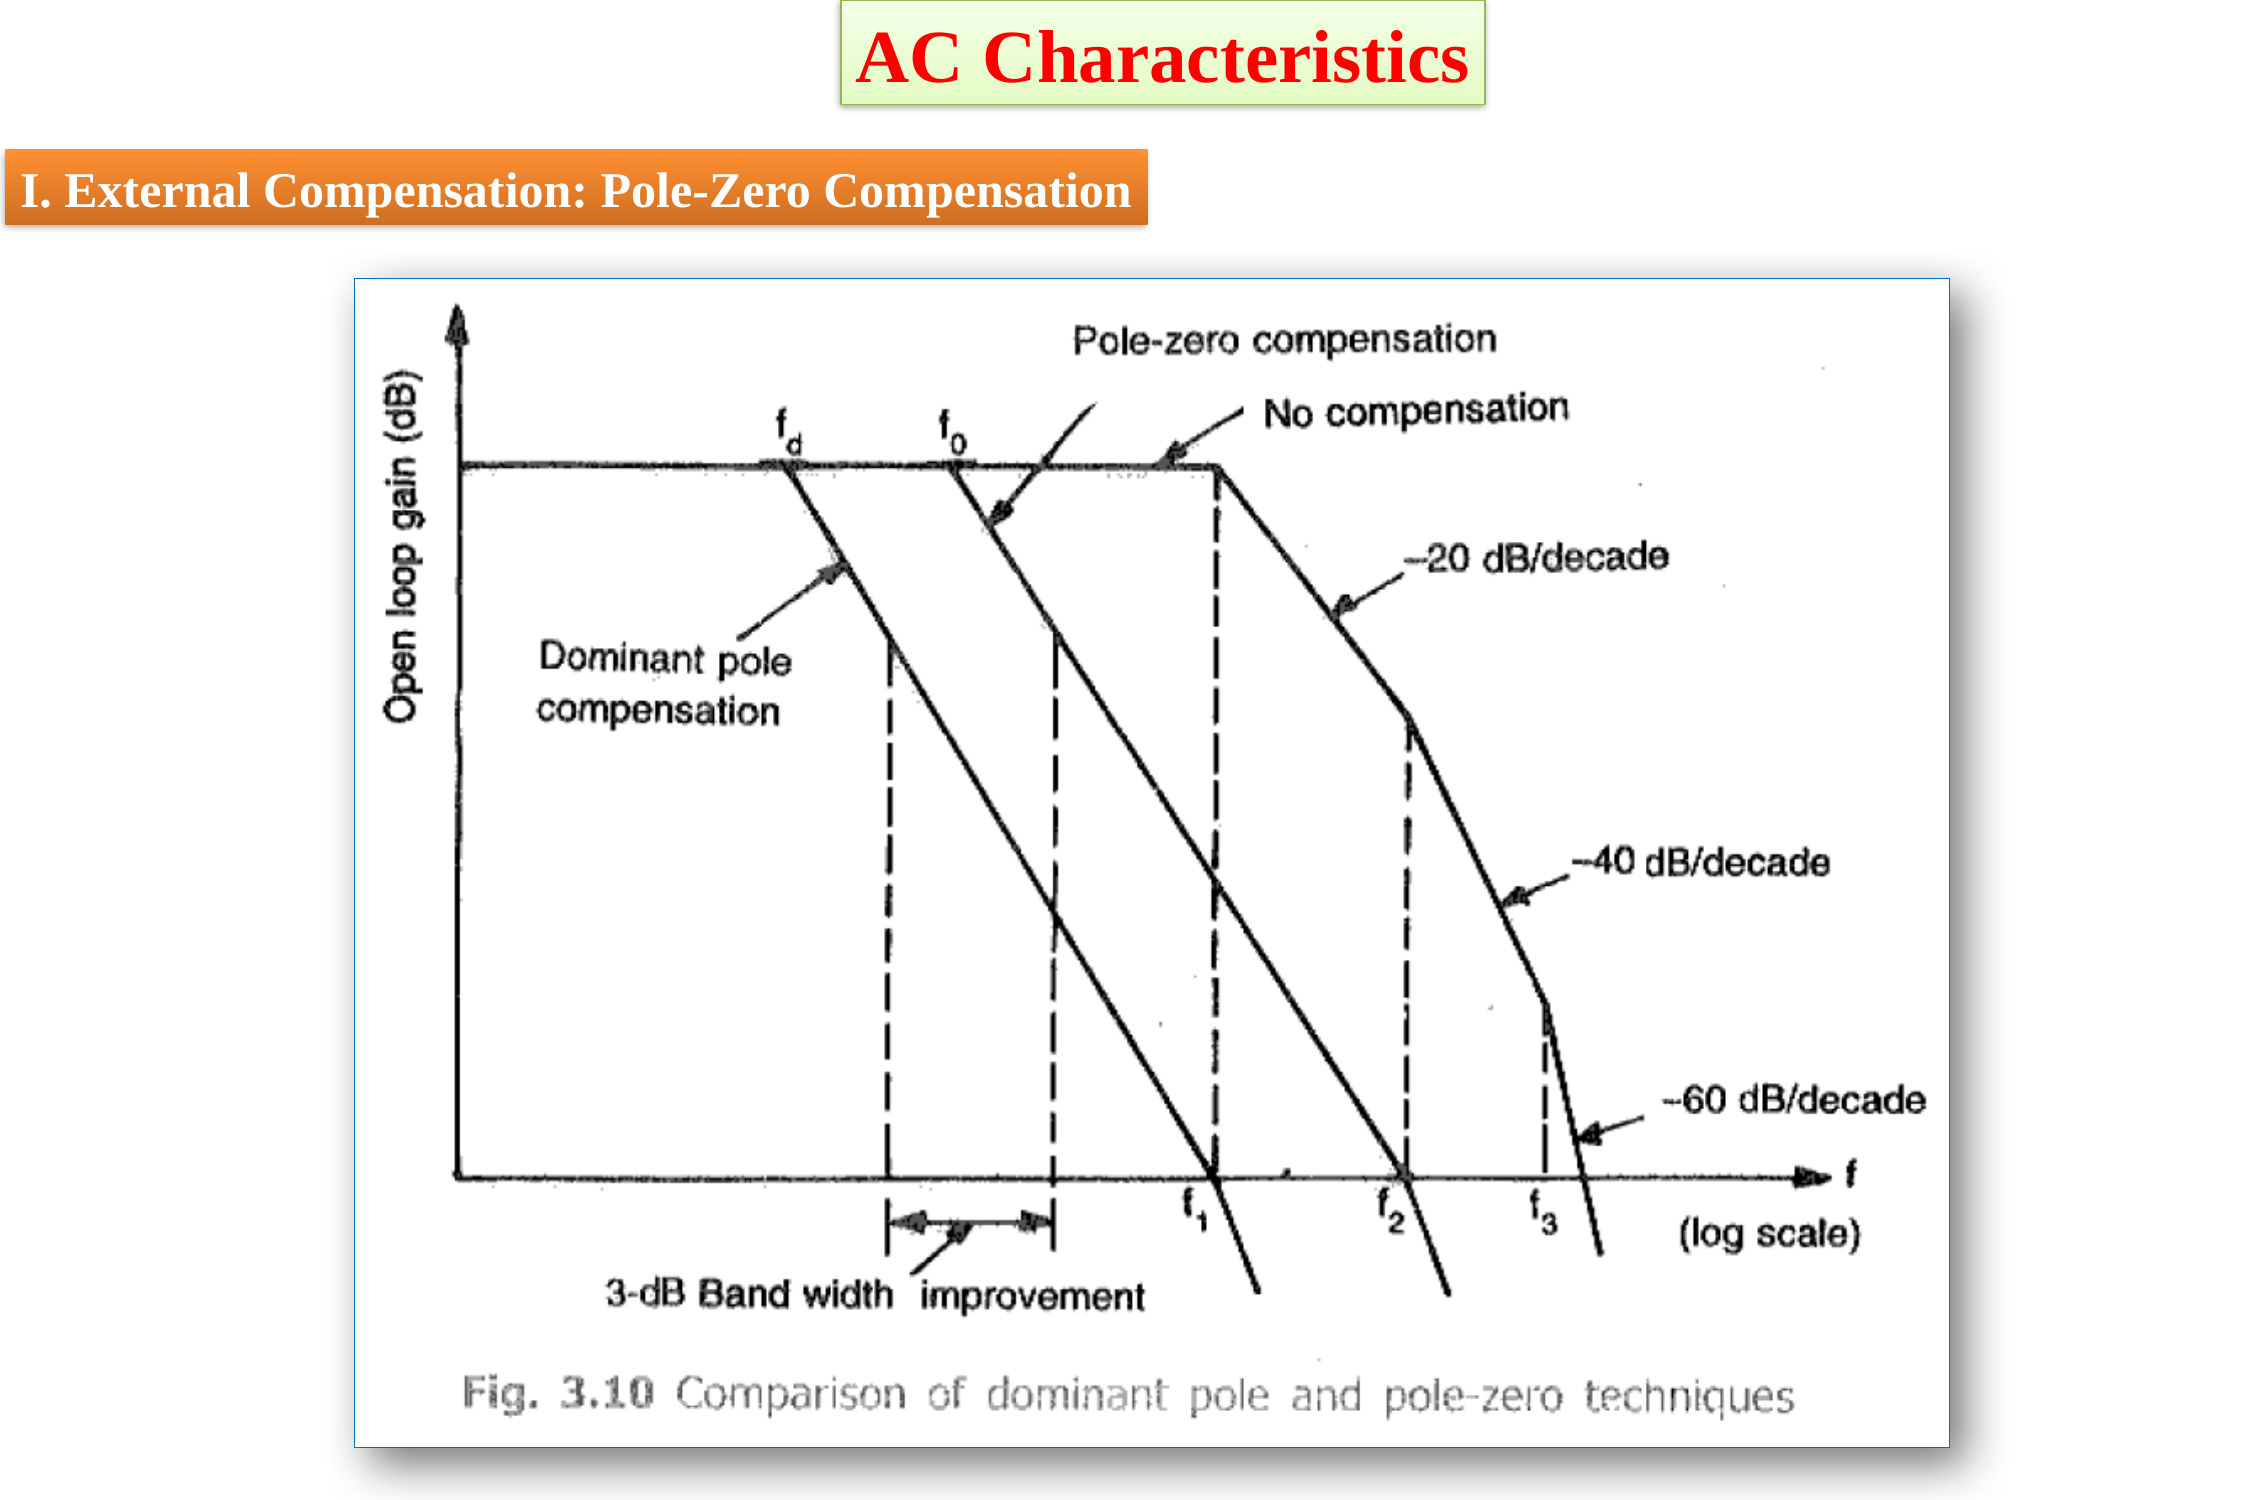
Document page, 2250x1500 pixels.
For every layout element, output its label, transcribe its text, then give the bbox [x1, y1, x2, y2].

picture [354, 277, 1951, 1448]
text_box I. External Compensation: Pole-Zero Compensation [5, 149, 1148, 225]
text_box AC Characteristics [840, 0, 1486, 105]
